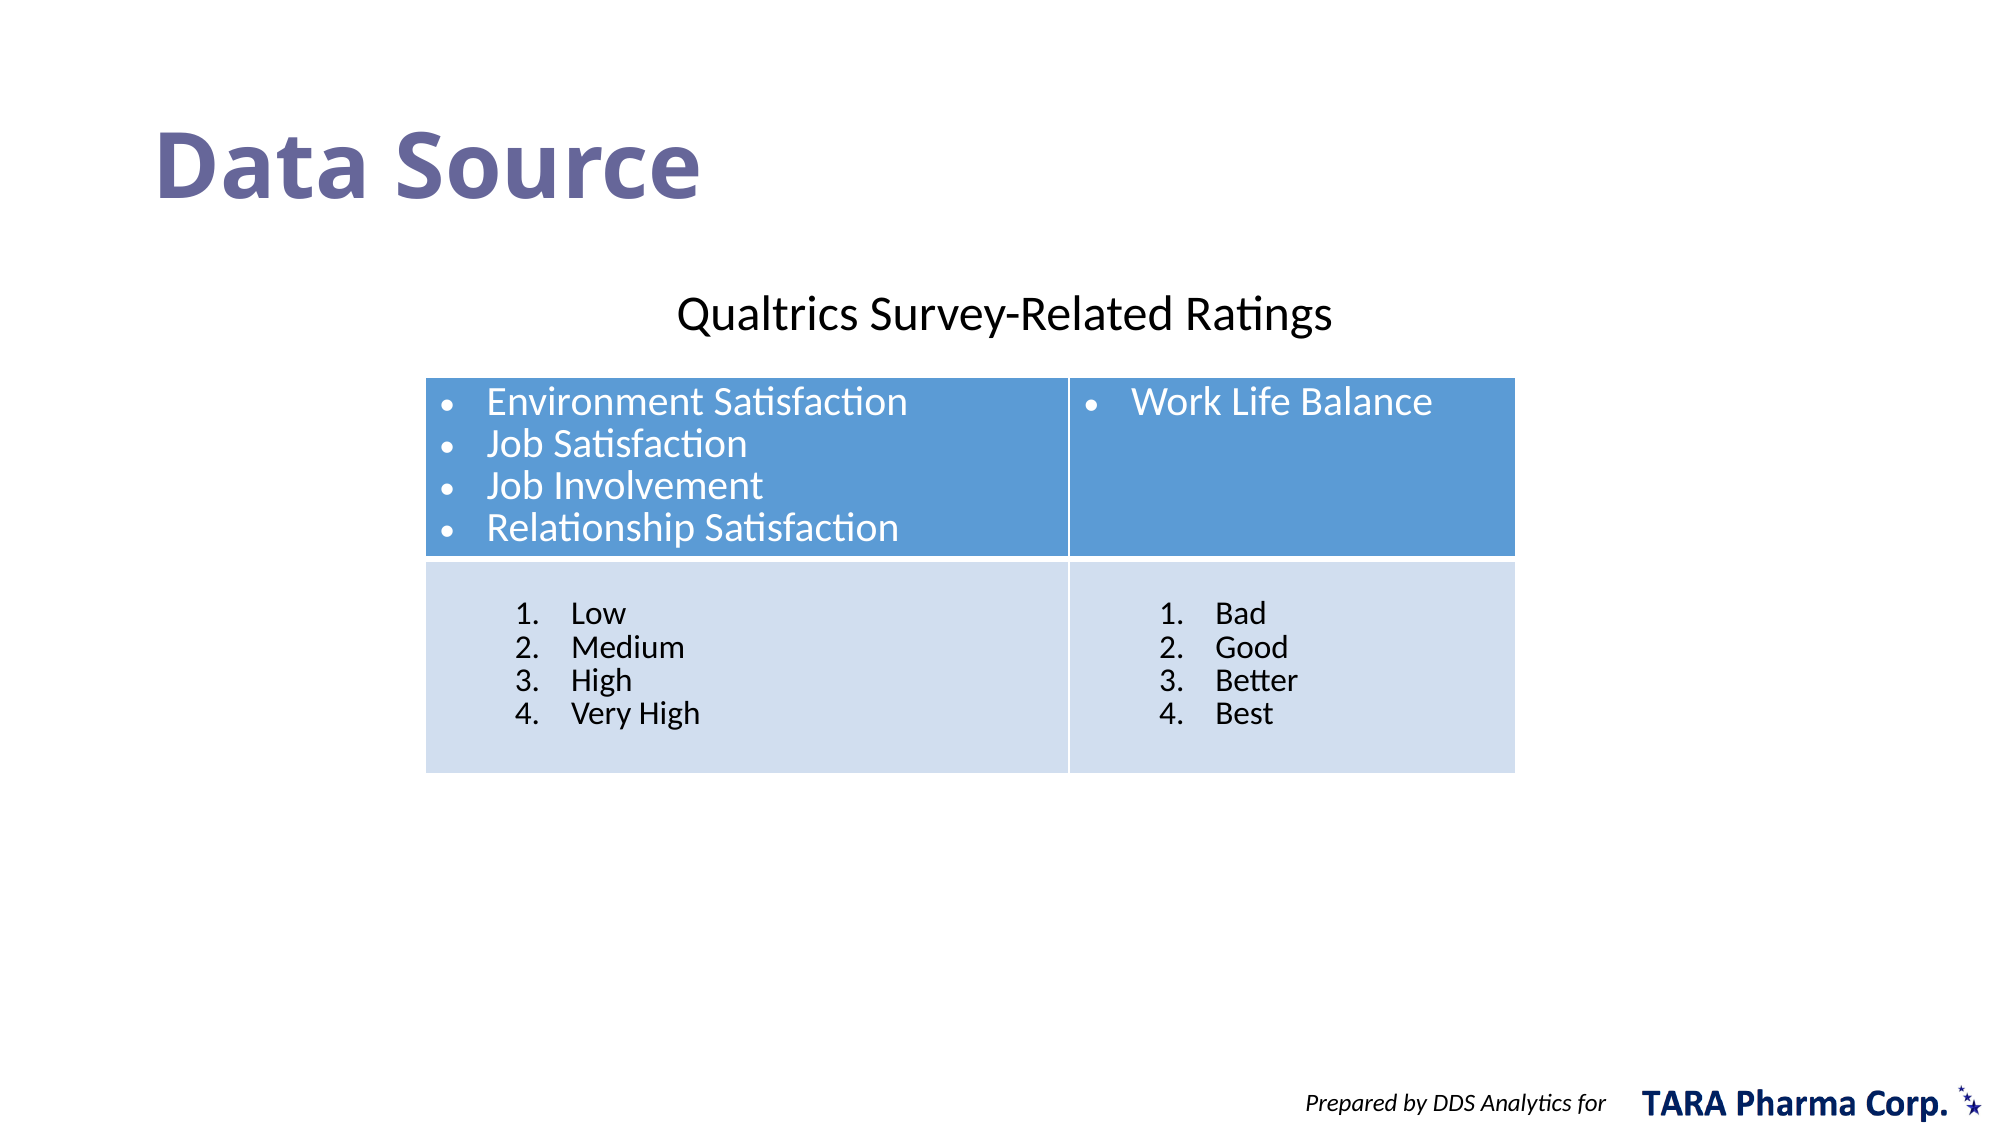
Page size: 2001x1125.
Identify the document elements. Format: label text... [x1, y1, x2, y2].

text_box Prepared by DDS Analytics for [1020, 1078, 1628, 1124]
table_cell Low Medium High Very High [426, 562, 1068, 773]
text_box Qualtrics Survey-Related Ratings [149, 272, 1861, 348]
table_cell Bad Good Better Best [1070, 562, 1515, 773]
picture [1634, 1081, 1983, 1125]
table_header Work Life Balance [1070, 378, 1515, 556]
title Data Source [137, 59, 1863, 278]
table_header Environment Satisfaction Job Satisfaction Job Involvement Relationship Satisfaction [426, 378, 1068, 556]
